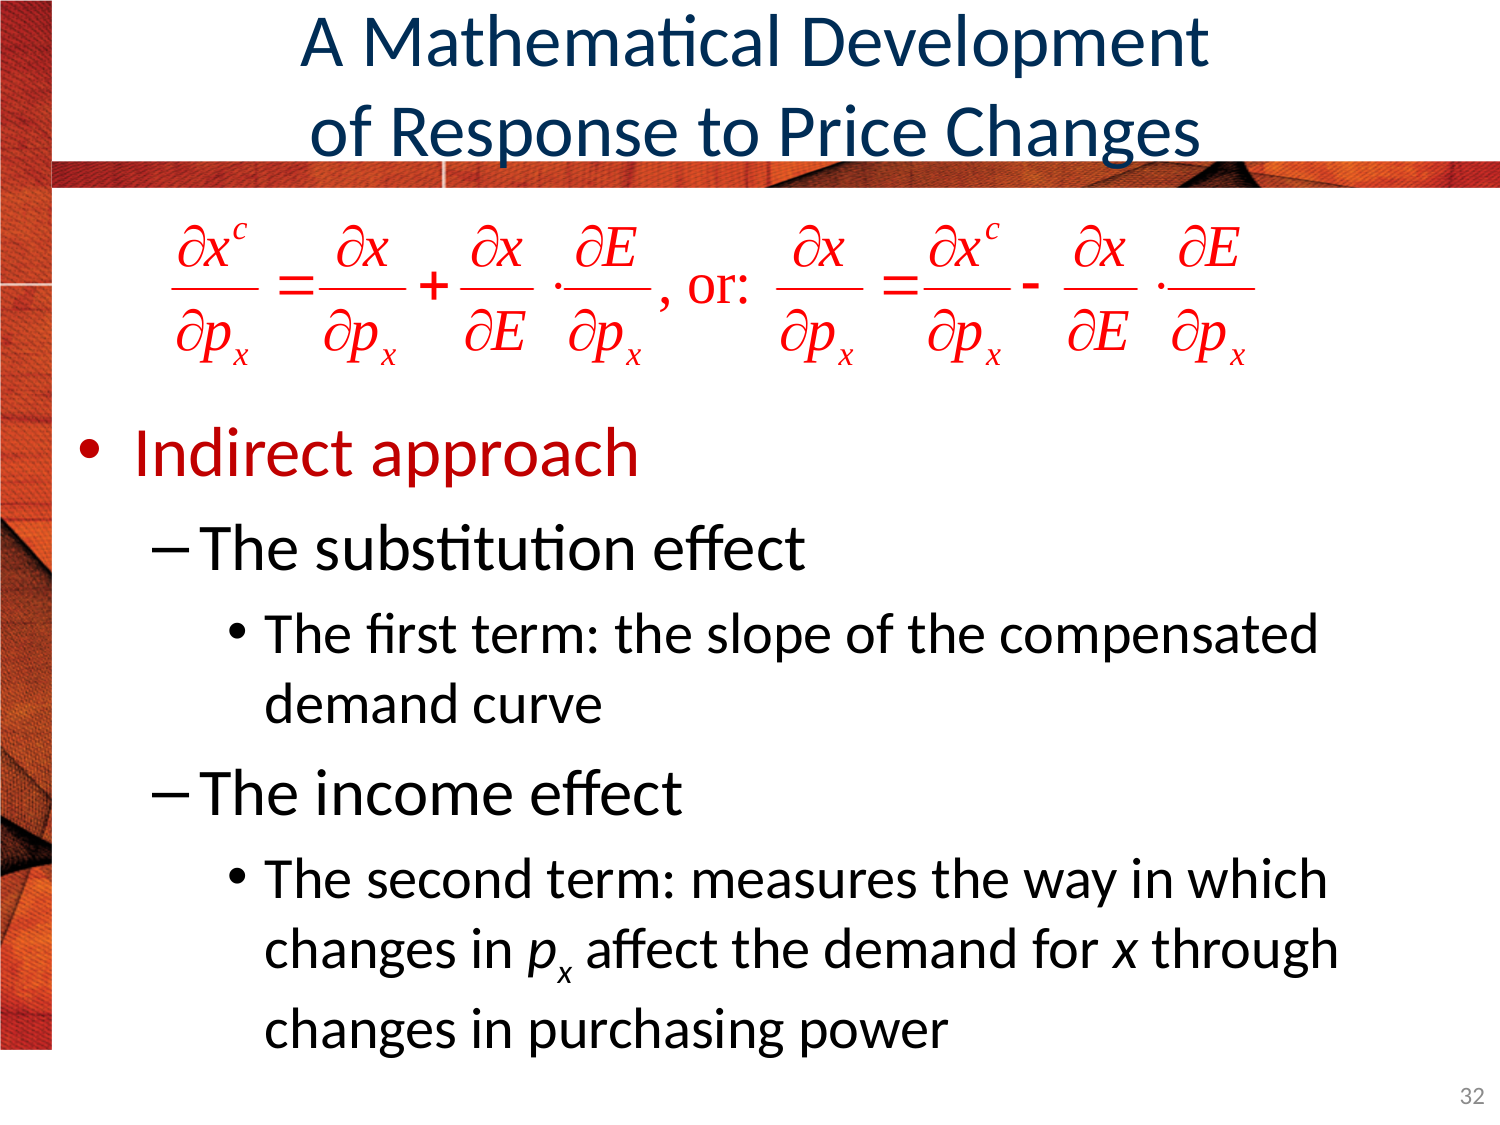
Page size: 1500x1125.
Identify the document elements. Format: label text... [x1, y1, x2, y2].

picture [53, 162, 1500, 187]
slide_number 32 [1425, 1065, 1500, 1125]
list Indirect approach The substitution effect The first term: the slope of the compensated demand curve The income effect The second term: measures the way in which changes in px affect the demand for x through changes in purchasing power [62, 200, 1463, 1050]
picture [1, 1, 51, 1049]
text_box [162, 199, 1263, 375]
title A Mathematical Development of Response to Price Changes [50, 0, 1463, 163]
